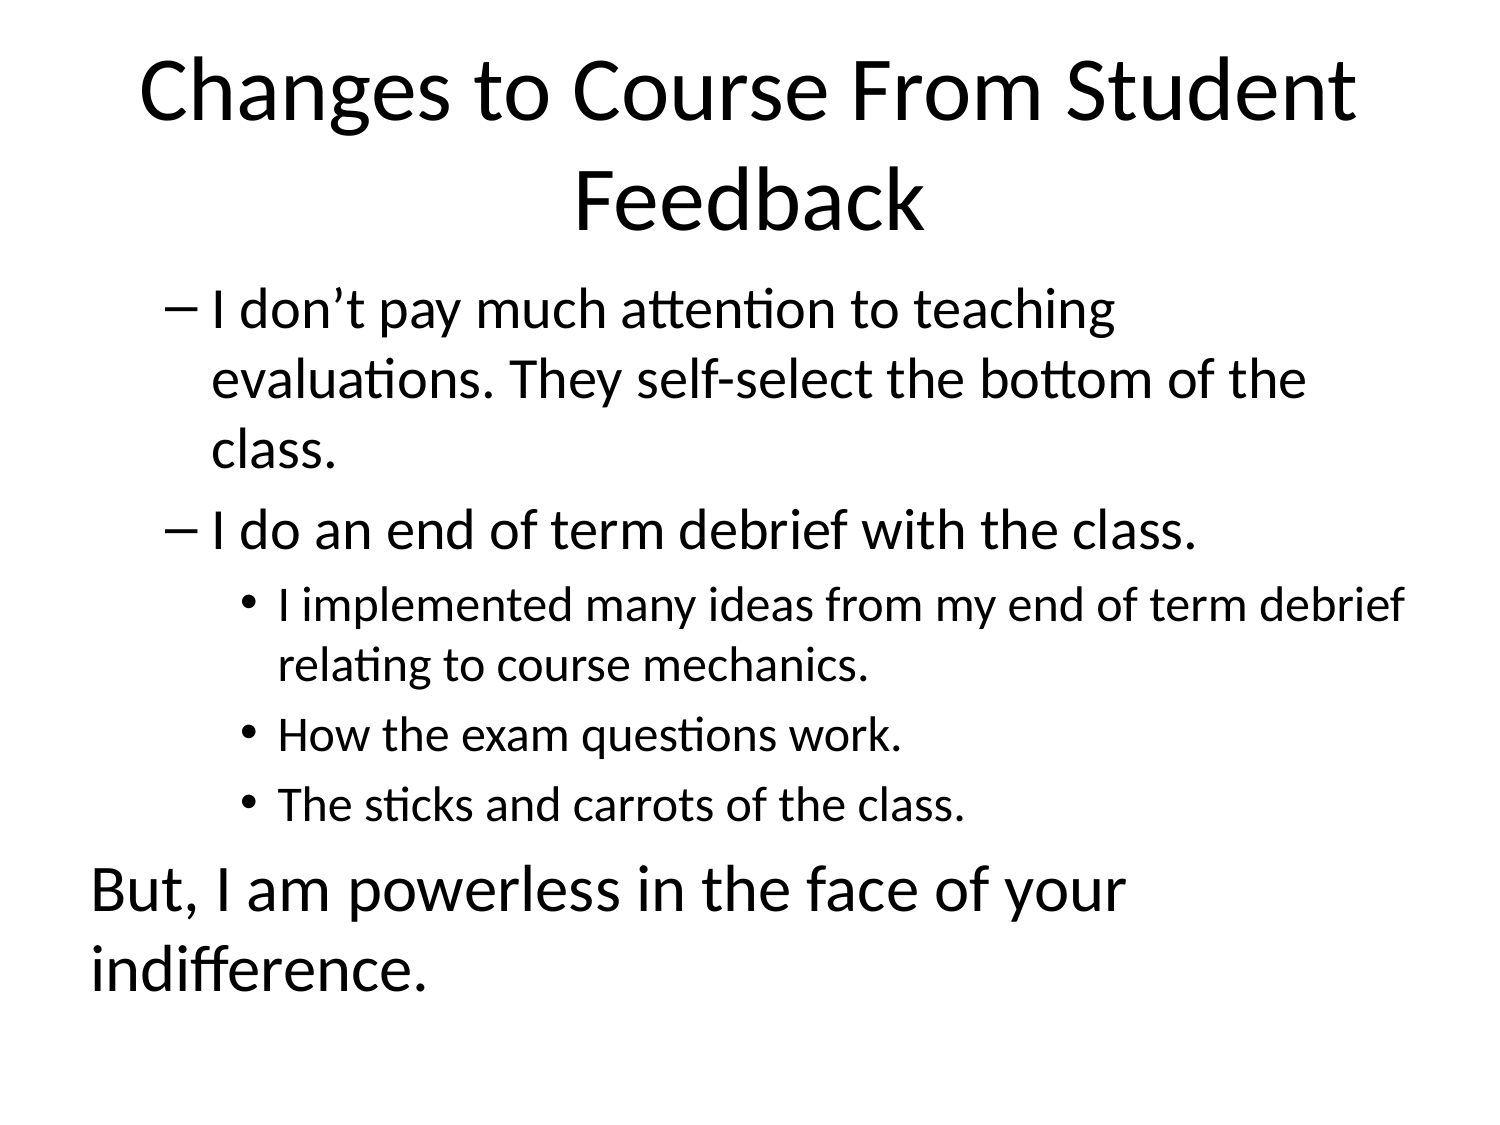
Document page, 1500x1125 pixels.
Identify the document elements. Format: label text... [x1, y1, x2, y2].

list I don’t pay much attention to teaching evaluations. They self-select the bottom of the class. I do an end of term debrief with the class. I implemented many ideas from my end of term debrief relating to course mechanics. How the exam questions work. The sticks and carrots of the class. But, I am powerless in the face of your indifference. [75, 262, 1425, 1005]
title Changes to Course From Student Feedback [75, 45, 1425, 233]
